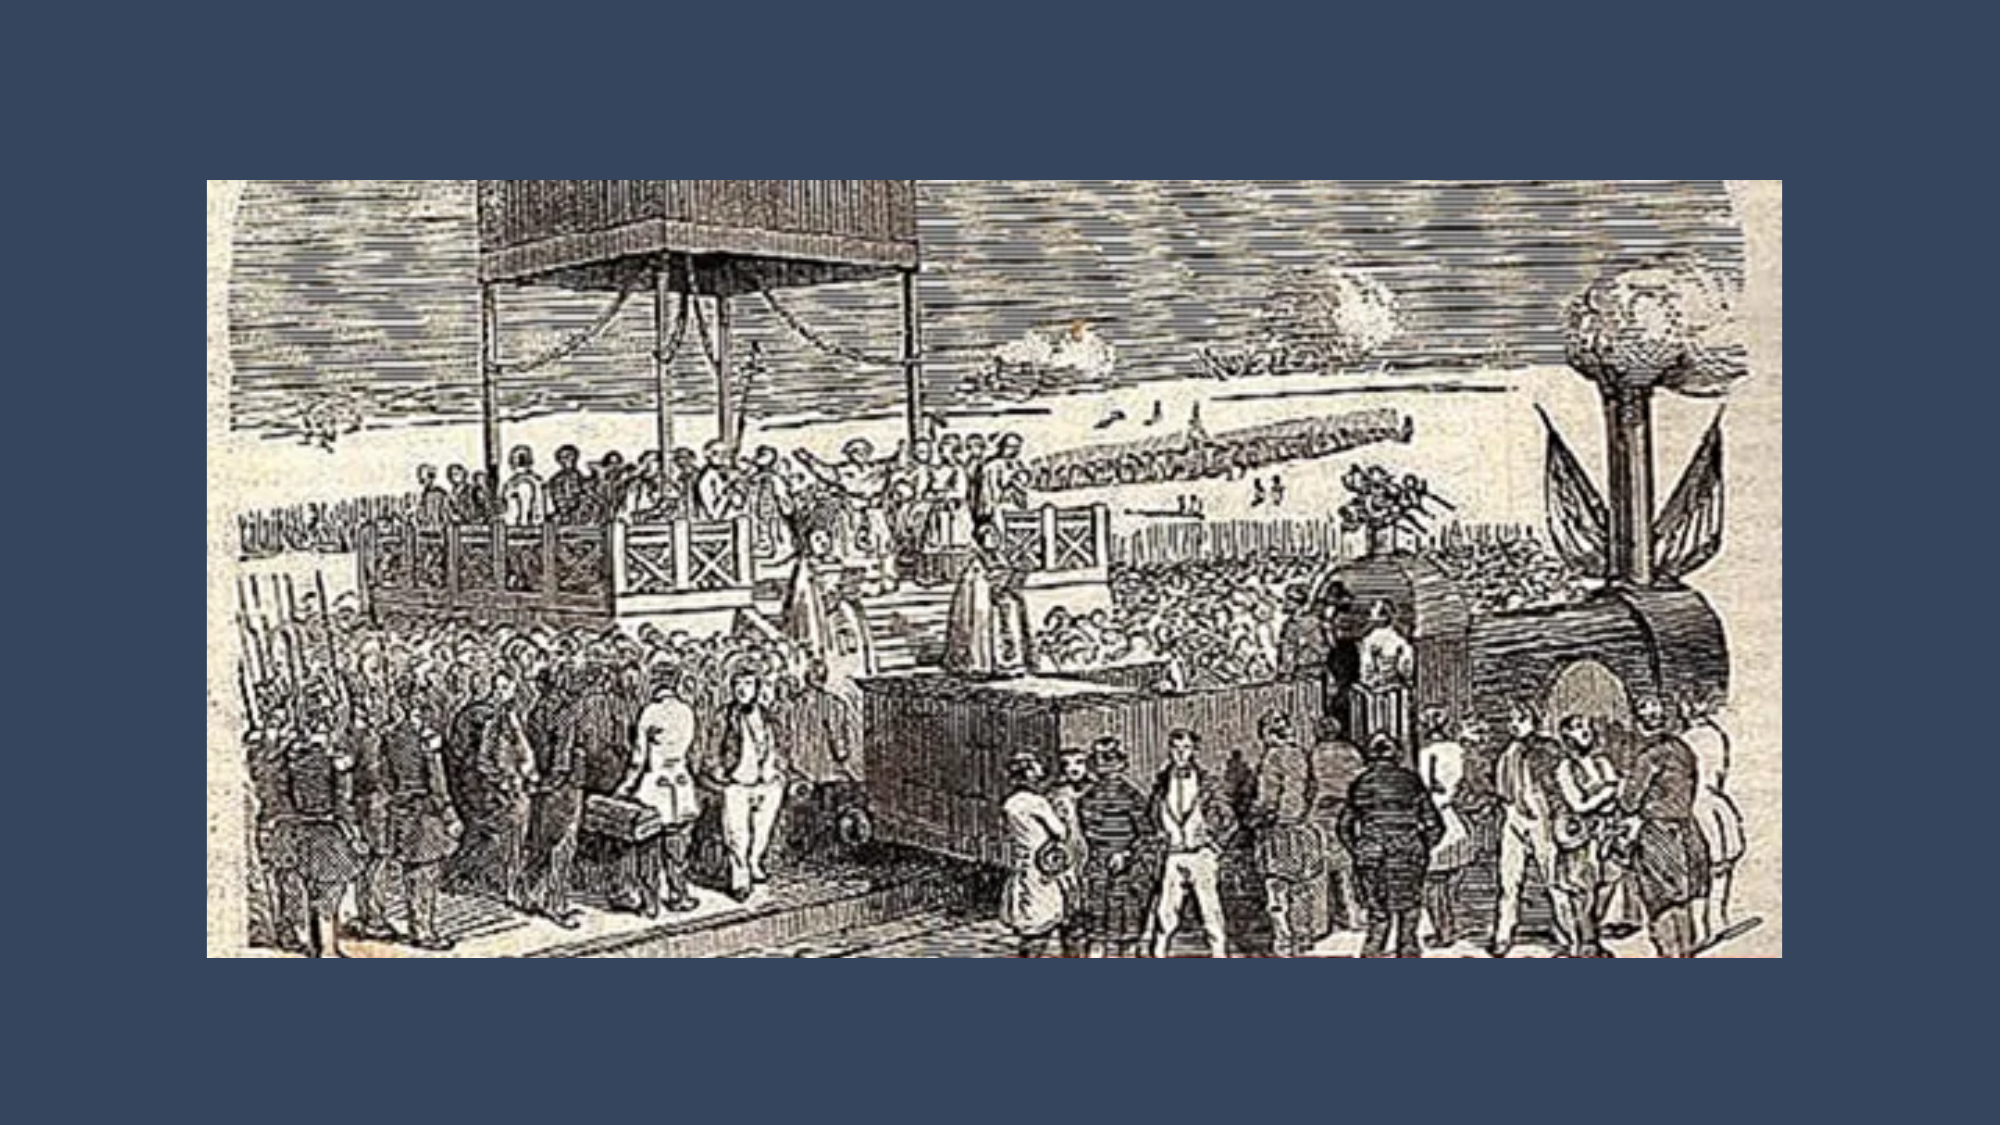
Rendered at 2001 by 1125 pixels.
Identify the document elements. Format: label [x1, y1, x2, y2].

picture [206, 179, 1783, 958]
